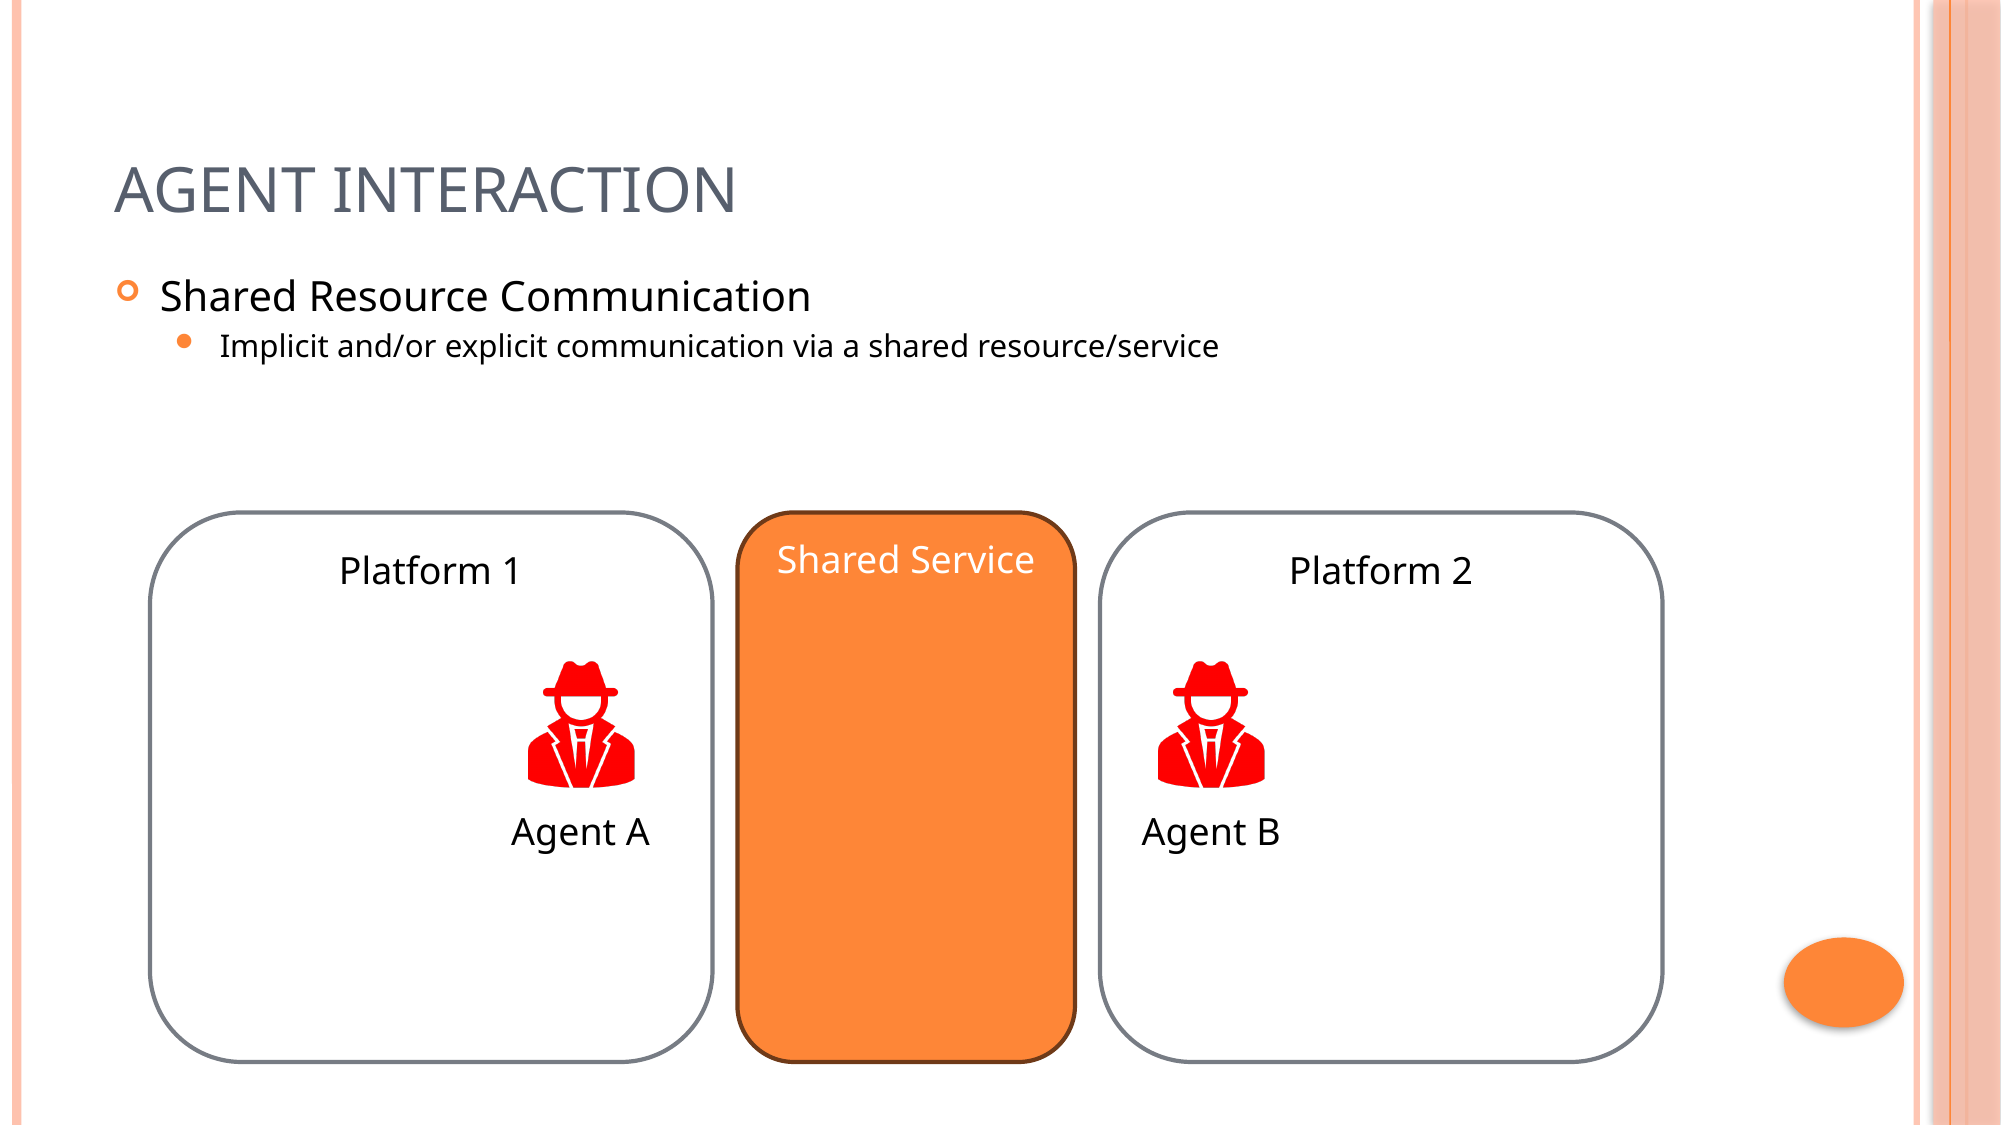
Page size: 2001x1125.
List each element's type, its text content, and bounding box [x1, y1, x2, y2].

text_box Platform 2 [1097, 510, 1665, 1065]
title Agent Interaction [99, 45, 1734, 233]
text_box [493, 649, 668, 863]
text_box Platform 1 [147, 510, 715, 1065]
list Shared Resource Communication Implicit and/or explicit communication via a shared resource/service [99, 262, 1734, 1062]
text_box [1124, 649, 1298, 863]
text_box Shared Service [735, 510, 1078, 1065]
